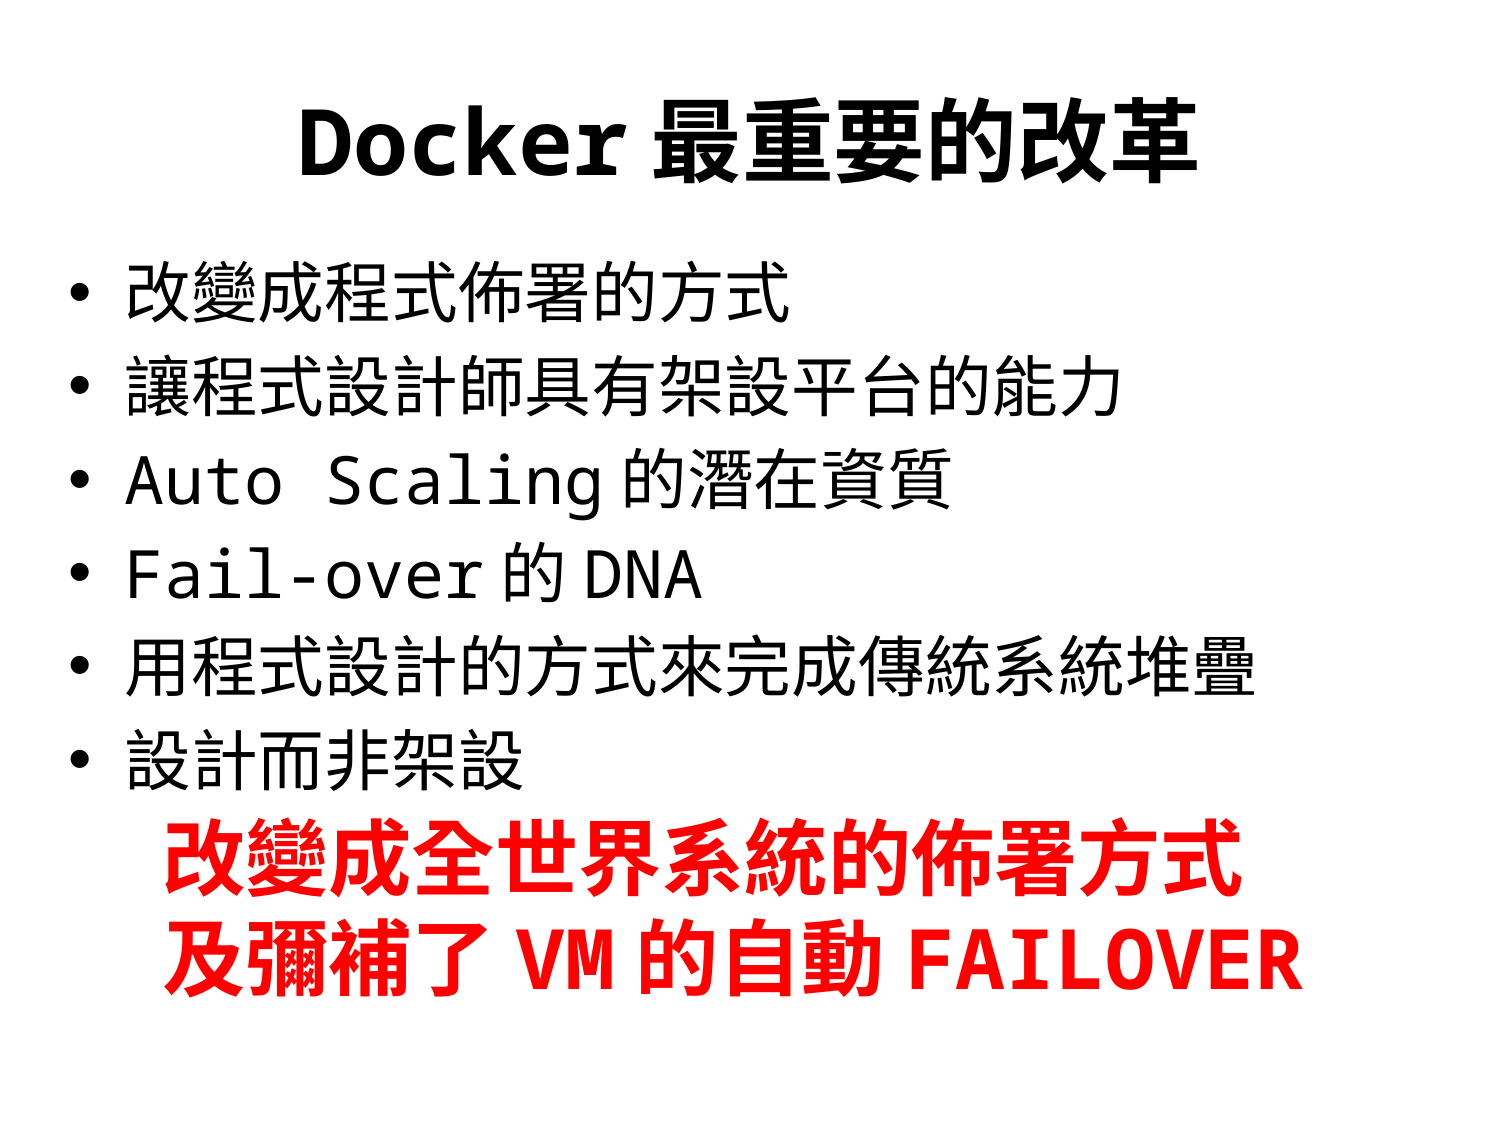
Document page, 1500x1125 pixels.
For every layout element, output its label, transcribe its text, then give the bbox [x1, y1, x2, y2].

title Docker最重要的改革 [75, 45, 1425, 233]
list 改變成程式佈署的方式 讓程式設計師具有架設平台的能力 Auto Scaling的潛在資質 Fail-over的DNA 用程式設計的方式來完成傳統系統堆疊 設計而非架設 [53, 243, 1459, 811]
text_box 改變成全世界系統的佈署方式及彌補了VM的自動FAILOVER [147, 798, 1341, 1014]
